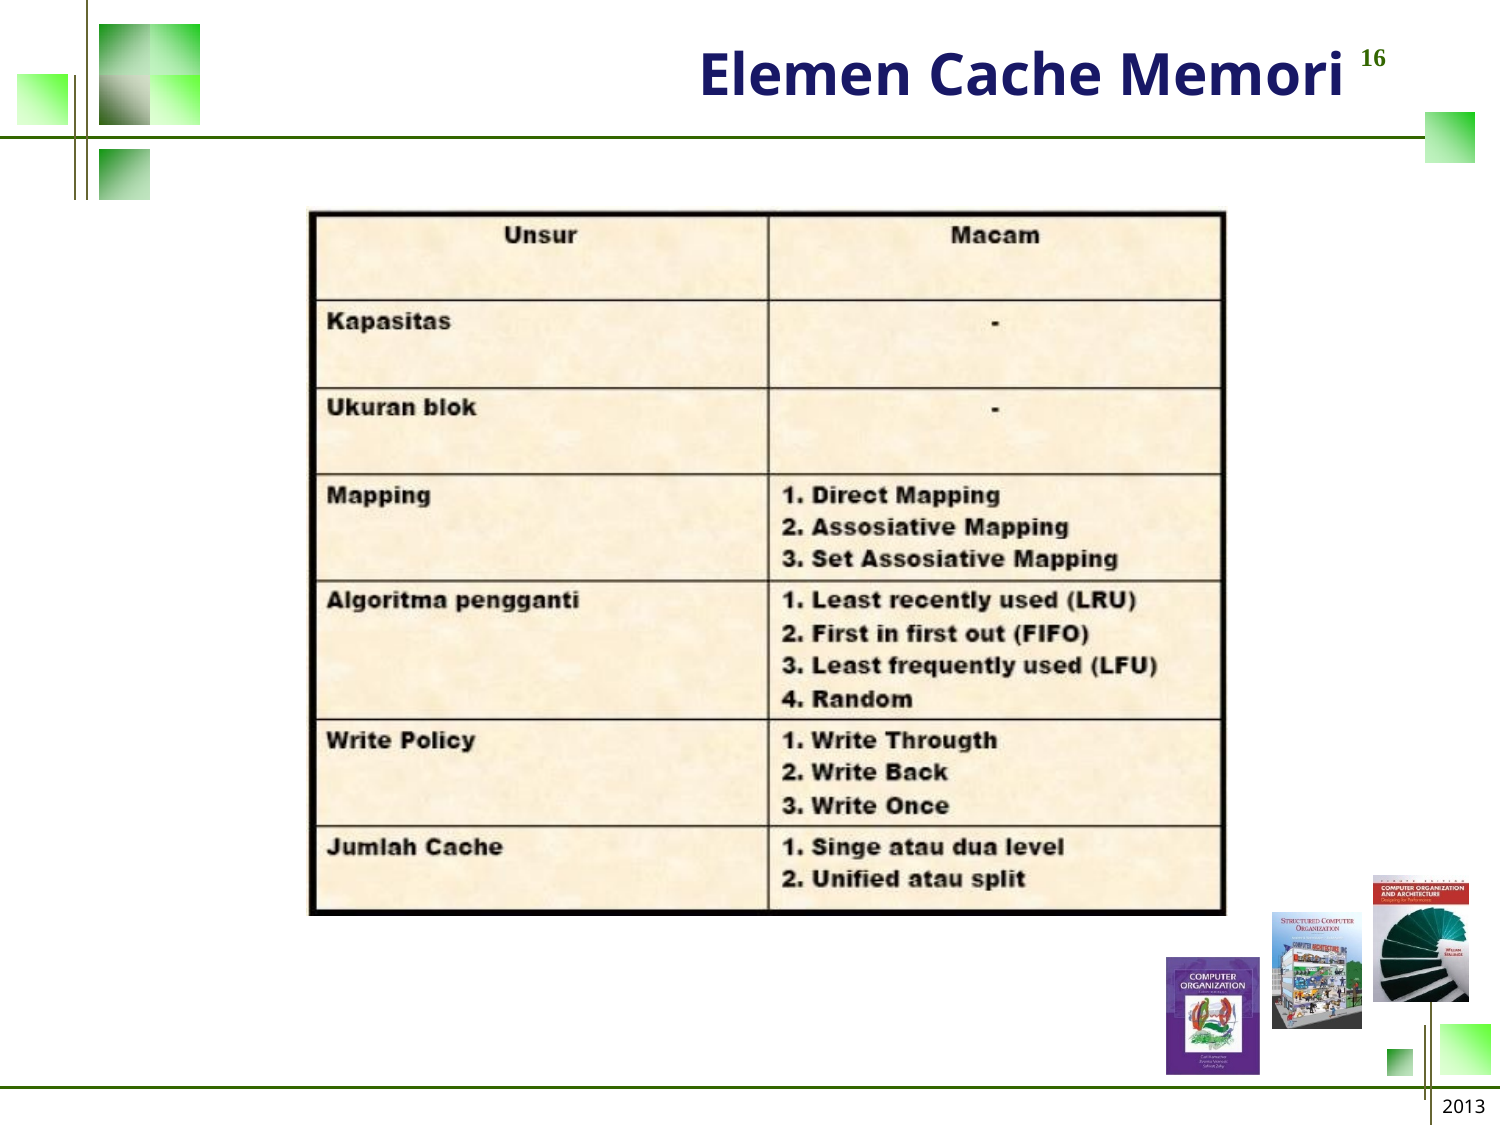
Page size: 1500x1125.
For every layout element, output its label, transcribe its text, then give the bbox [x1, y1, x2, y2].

picture [17, 74, 68, 125]
picture [1467, 112, 1475, 163]
picture [99, 24, 200, 125]
title Elemen Cache Memori 16 [692, 35, 1467, 204]
picture [99, 149, 150, 200]
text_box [0, 206, 1500, 1125]
